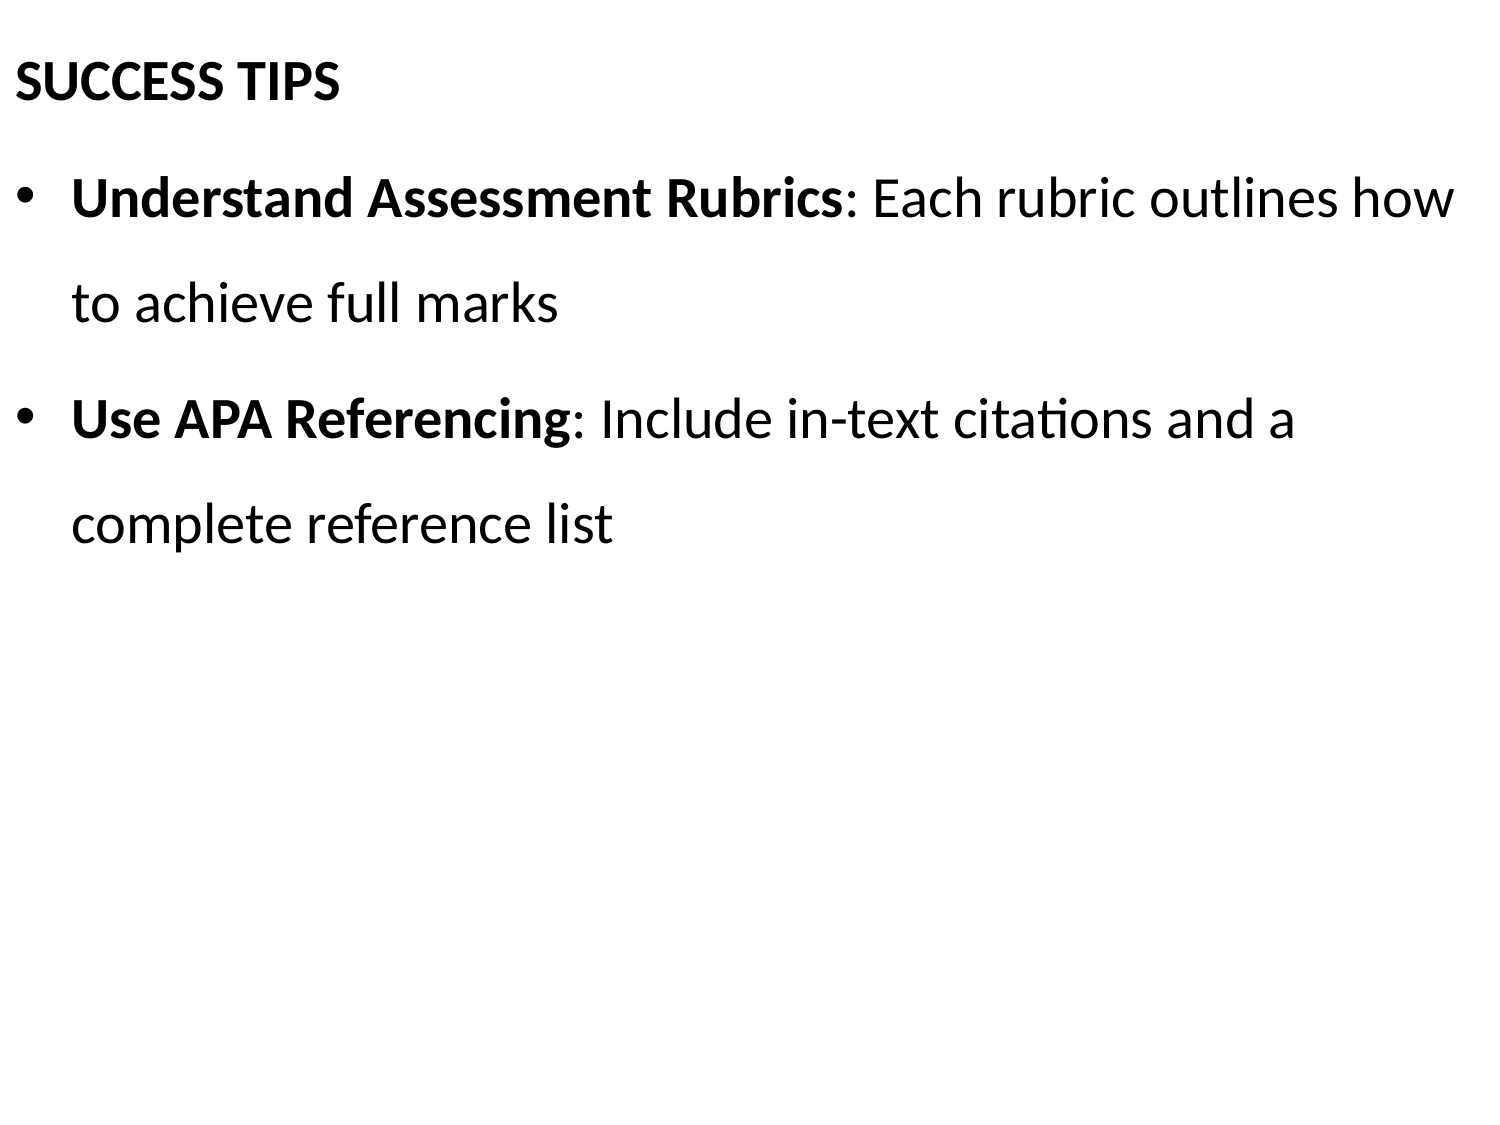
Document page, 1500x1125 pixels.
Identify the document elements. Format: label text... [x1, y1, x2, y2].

list SUCCESS TIPS Understand Assessment Rubrics: Each rubric outlines how to achieve full marks Use APA Referencing: Include in-text citations and a complete reference list [0, 0, 1500, 1121]
